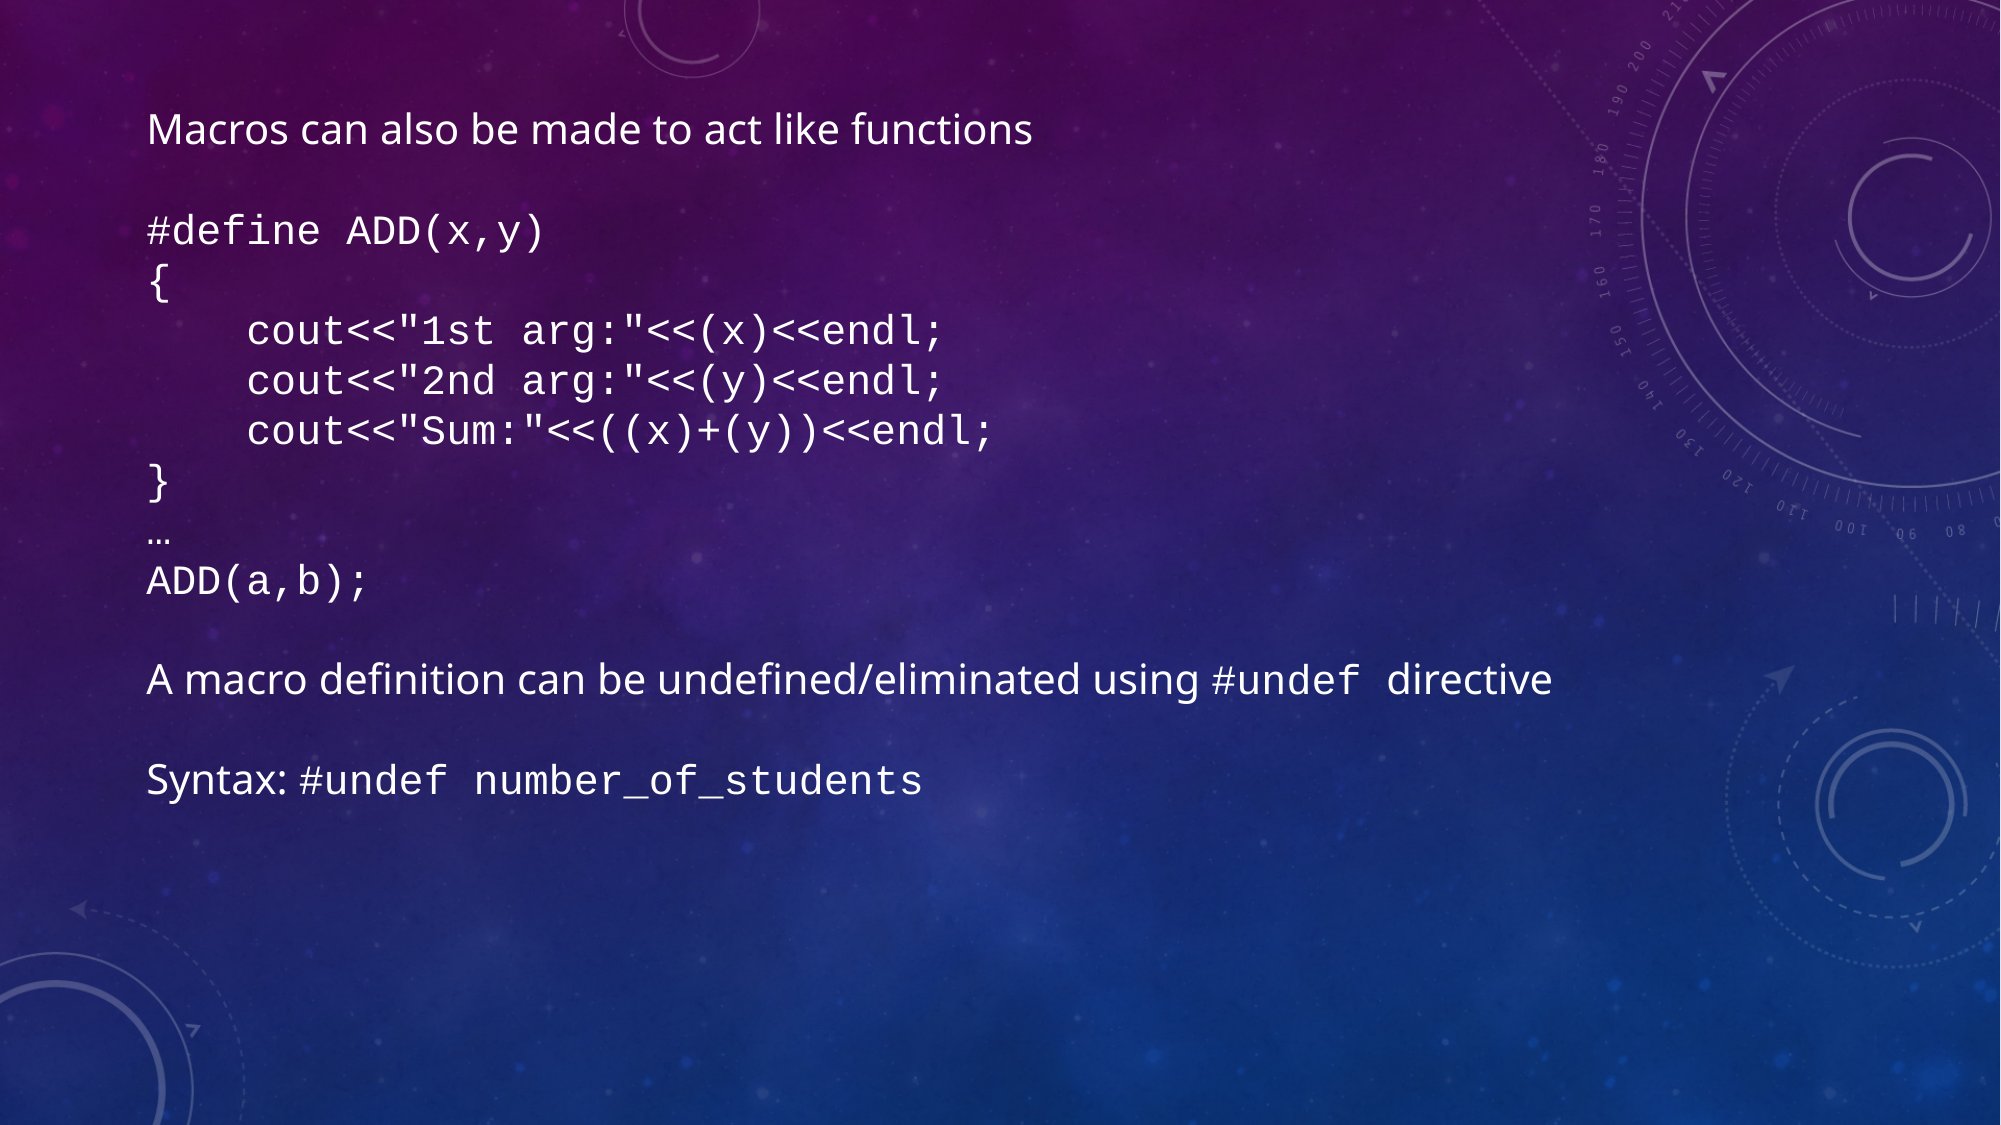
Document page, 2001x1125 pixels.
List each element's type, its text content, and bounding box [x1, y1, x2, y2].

picture [0, 0, 2001, 1125]
text_box Macros can also be made to act like functions #define ADD(x,y) { cout<<"1st arg:"<<(x)<<endl; cout<<"2nd arg:"<<(y)<<endl; cout<<"Sum:"<<((x)+(y))<<endl; } … ADD(a,b); A macro definition can be undefined/eliminated using #undef directive Syntax: #undef number_of_students [131, 95, 1794, 811]
